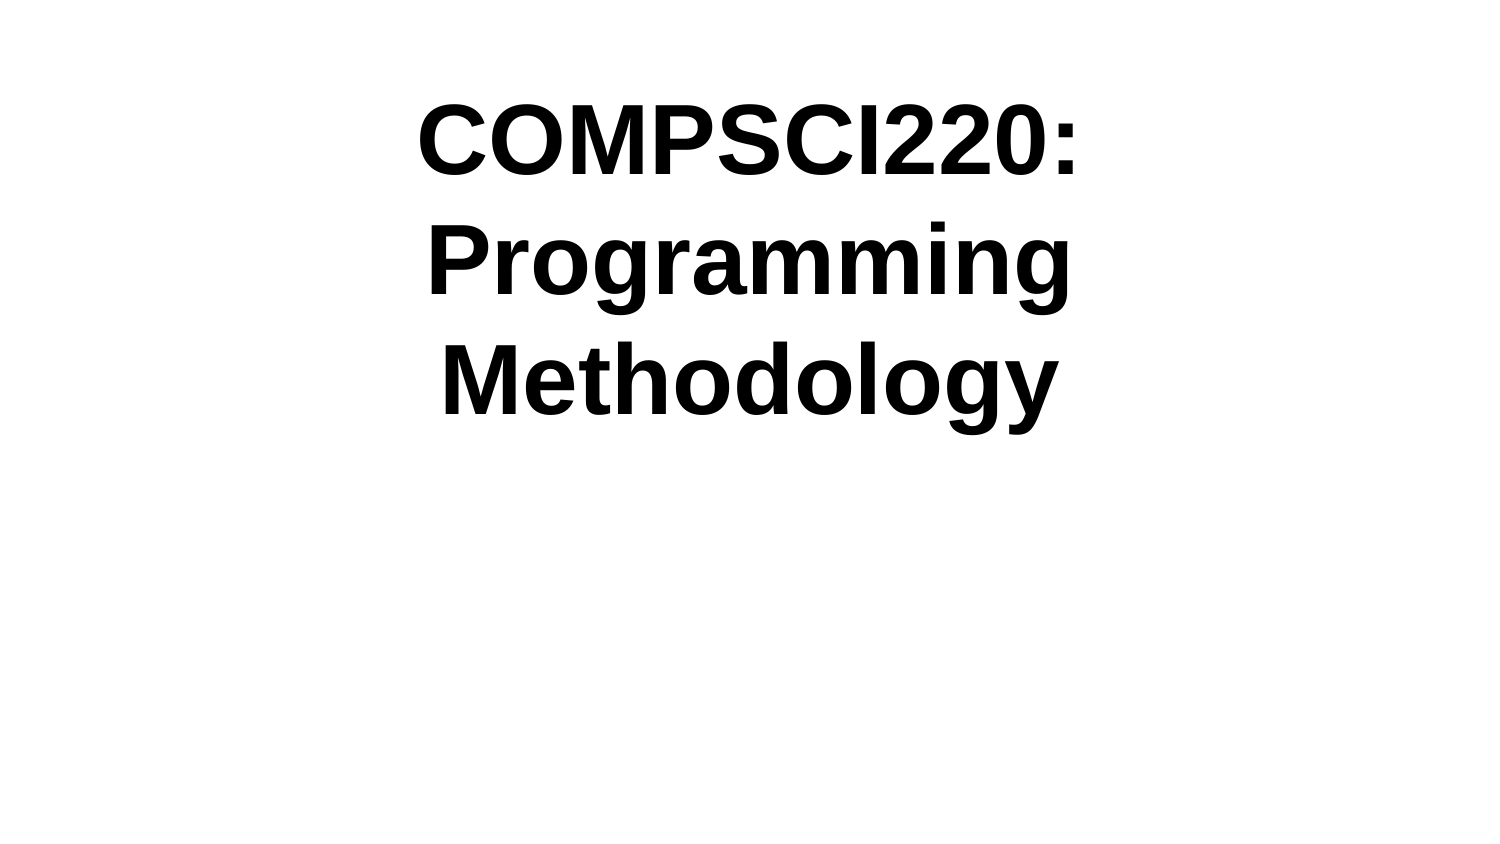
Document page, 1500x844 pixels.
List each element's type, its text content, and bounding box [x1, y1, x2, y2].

title COMPSCI220: Programming Methodology [112, 259, 1388, 450]
